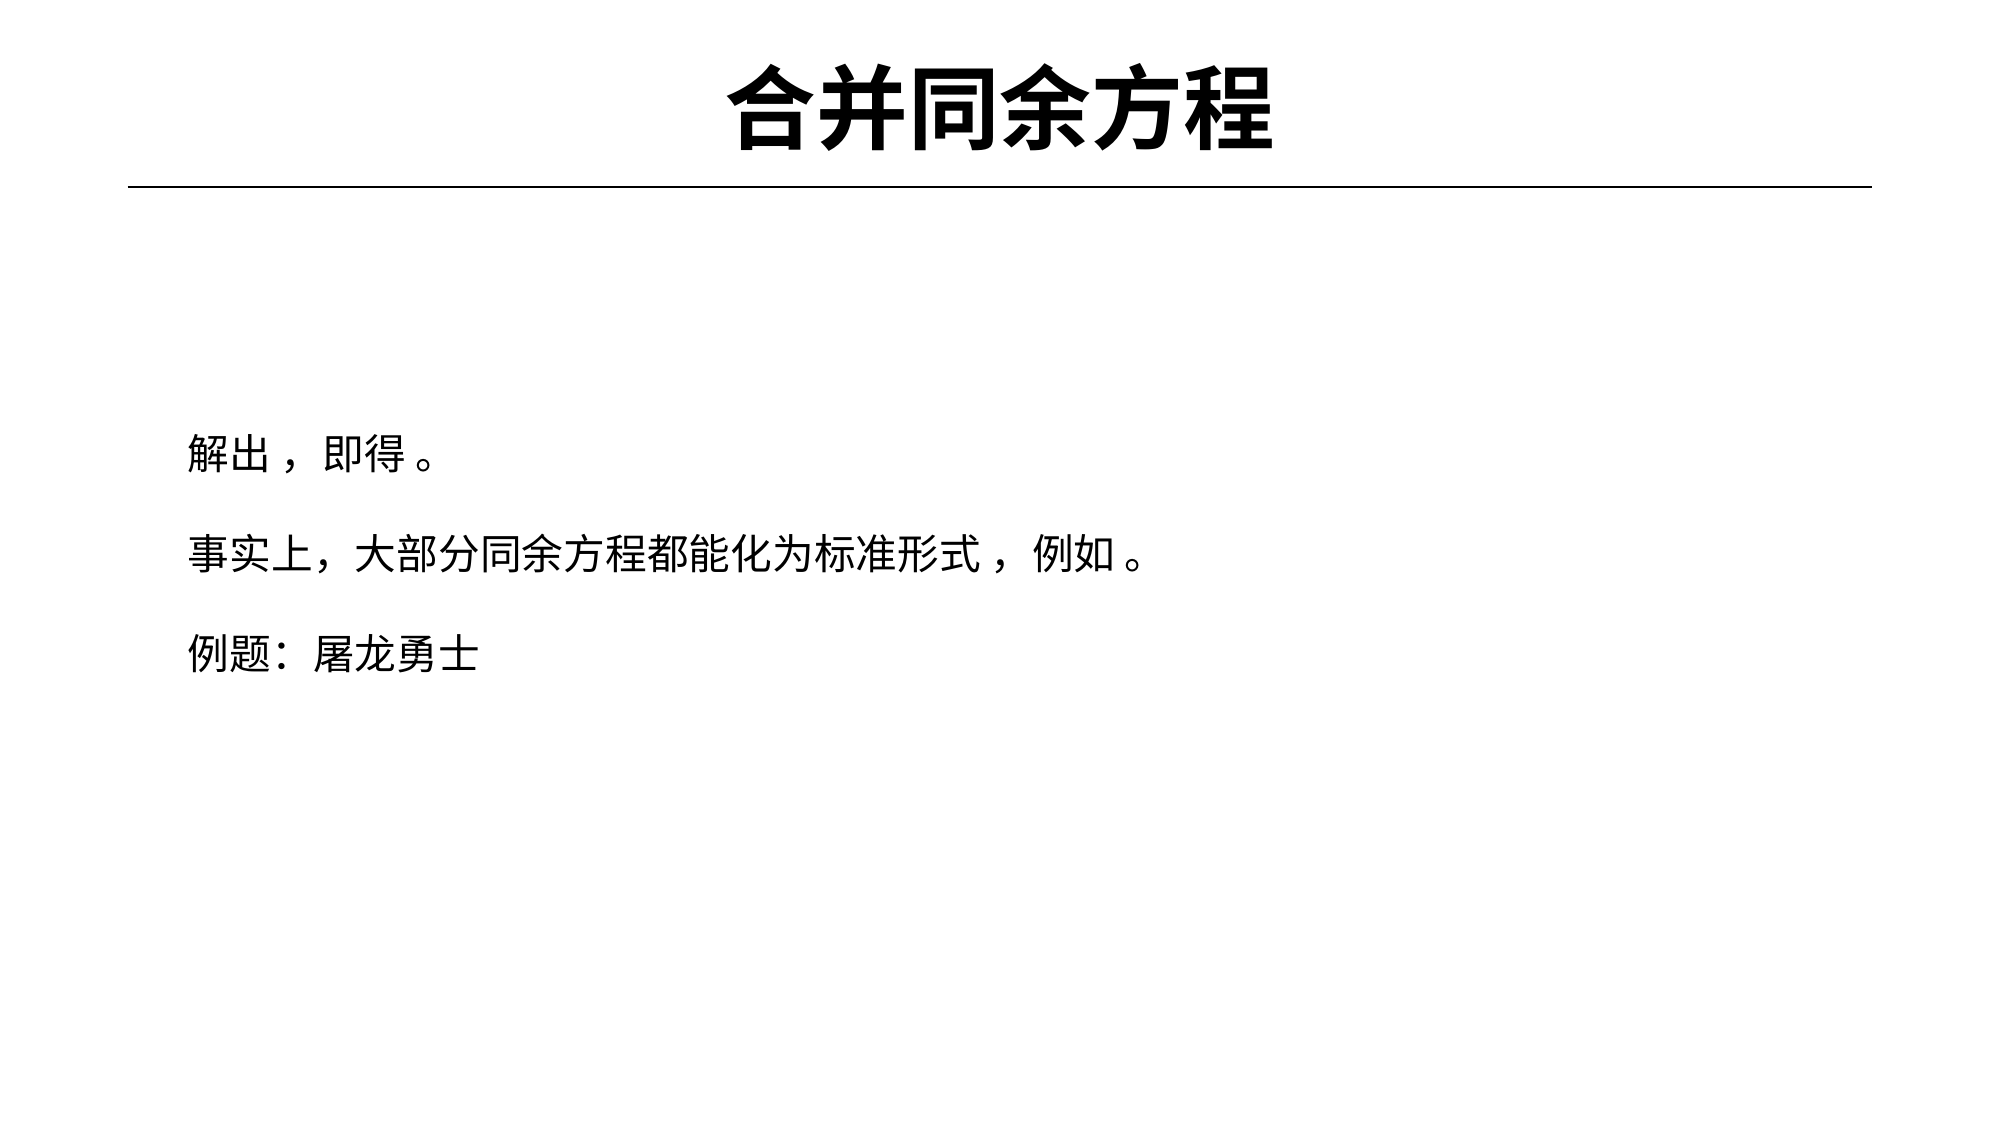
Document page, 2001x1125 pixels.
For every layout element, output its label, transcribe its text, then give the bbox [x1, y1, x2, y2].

title 合并同余方程 [249, 18, 1750, 171]
